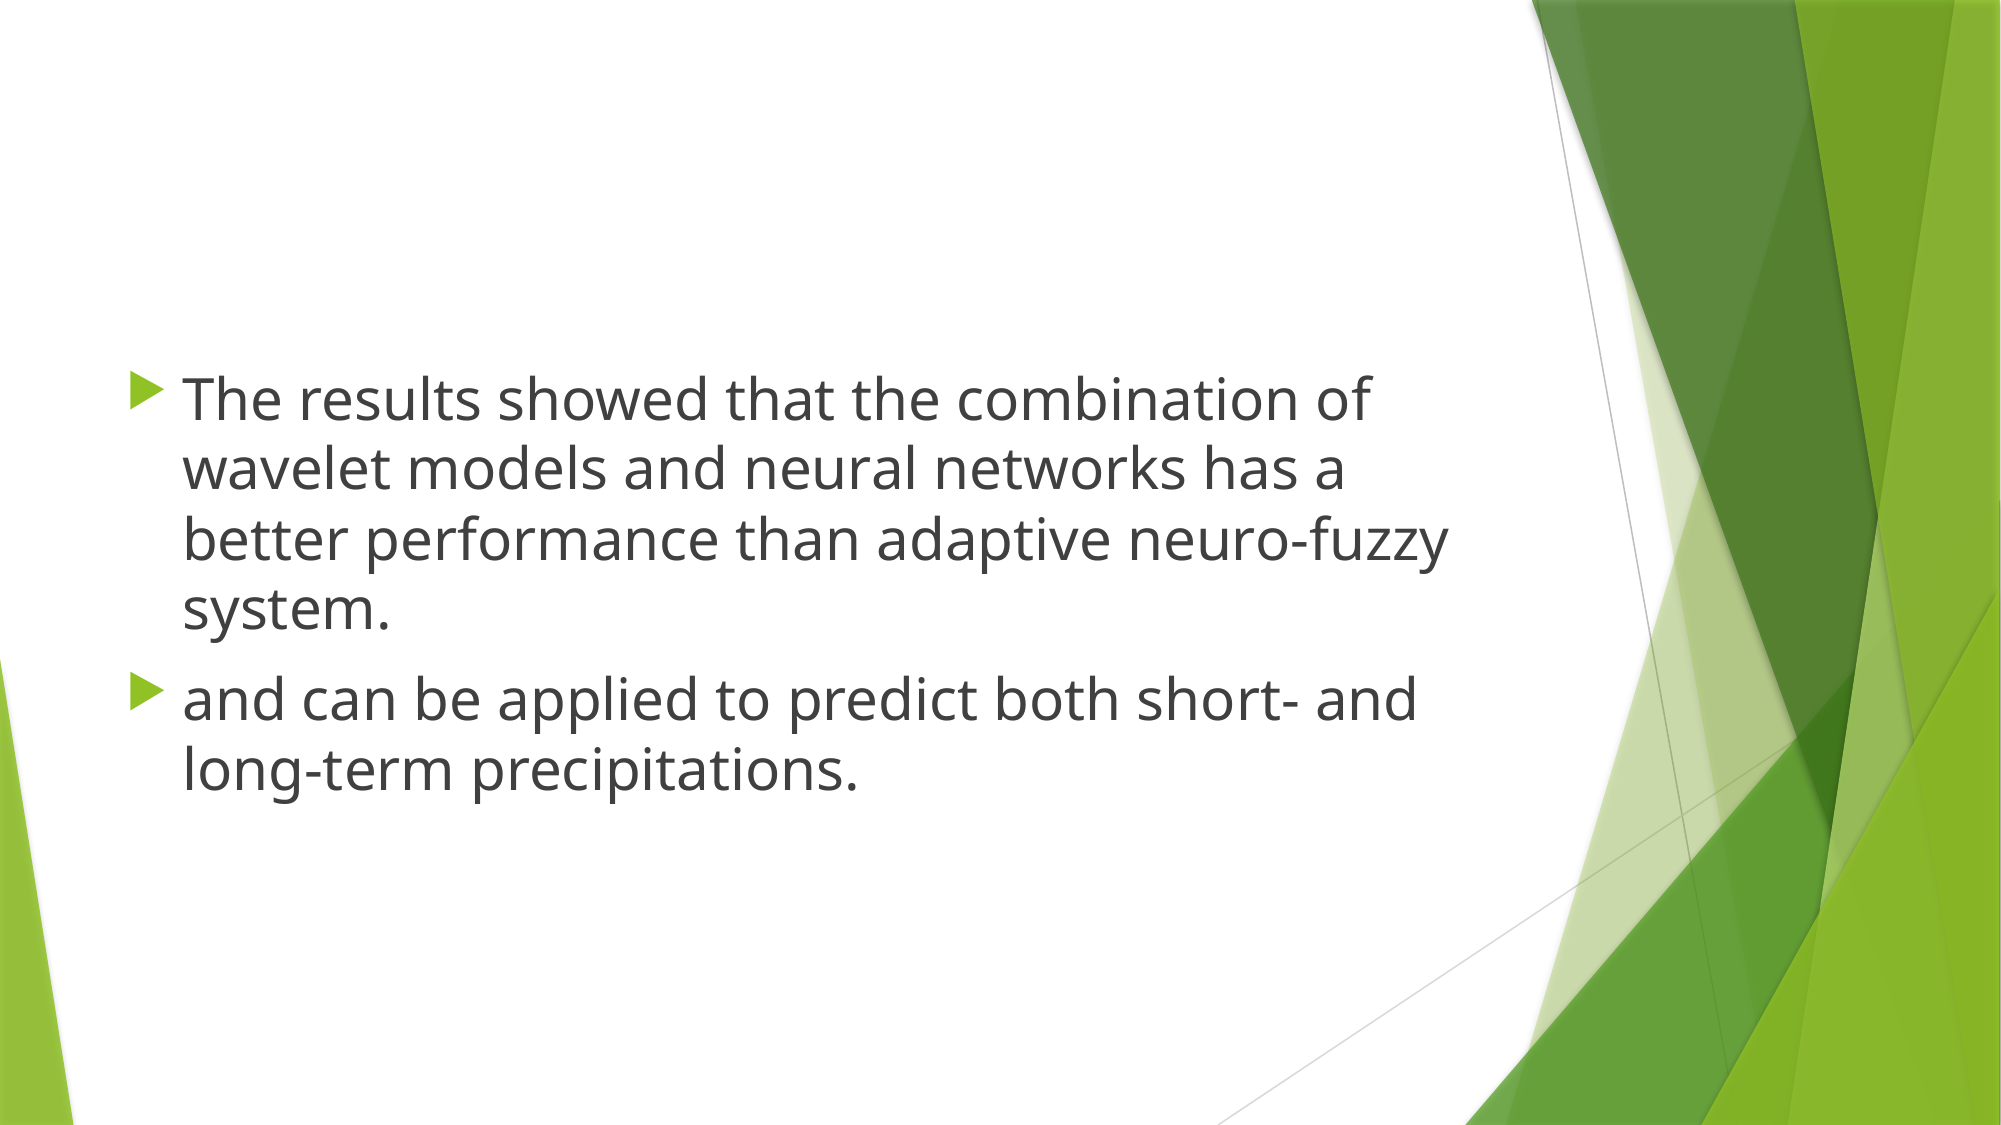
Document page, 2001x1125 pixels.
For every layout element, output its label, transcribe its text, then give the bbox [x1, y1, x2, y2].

list The results showed that the combination of wavelet models and neural networks has a better performance than adaptive neuro-fuzzy system. and can be applied to predict both short- and long-term precipitations. [111, 354, 1522, 992]
